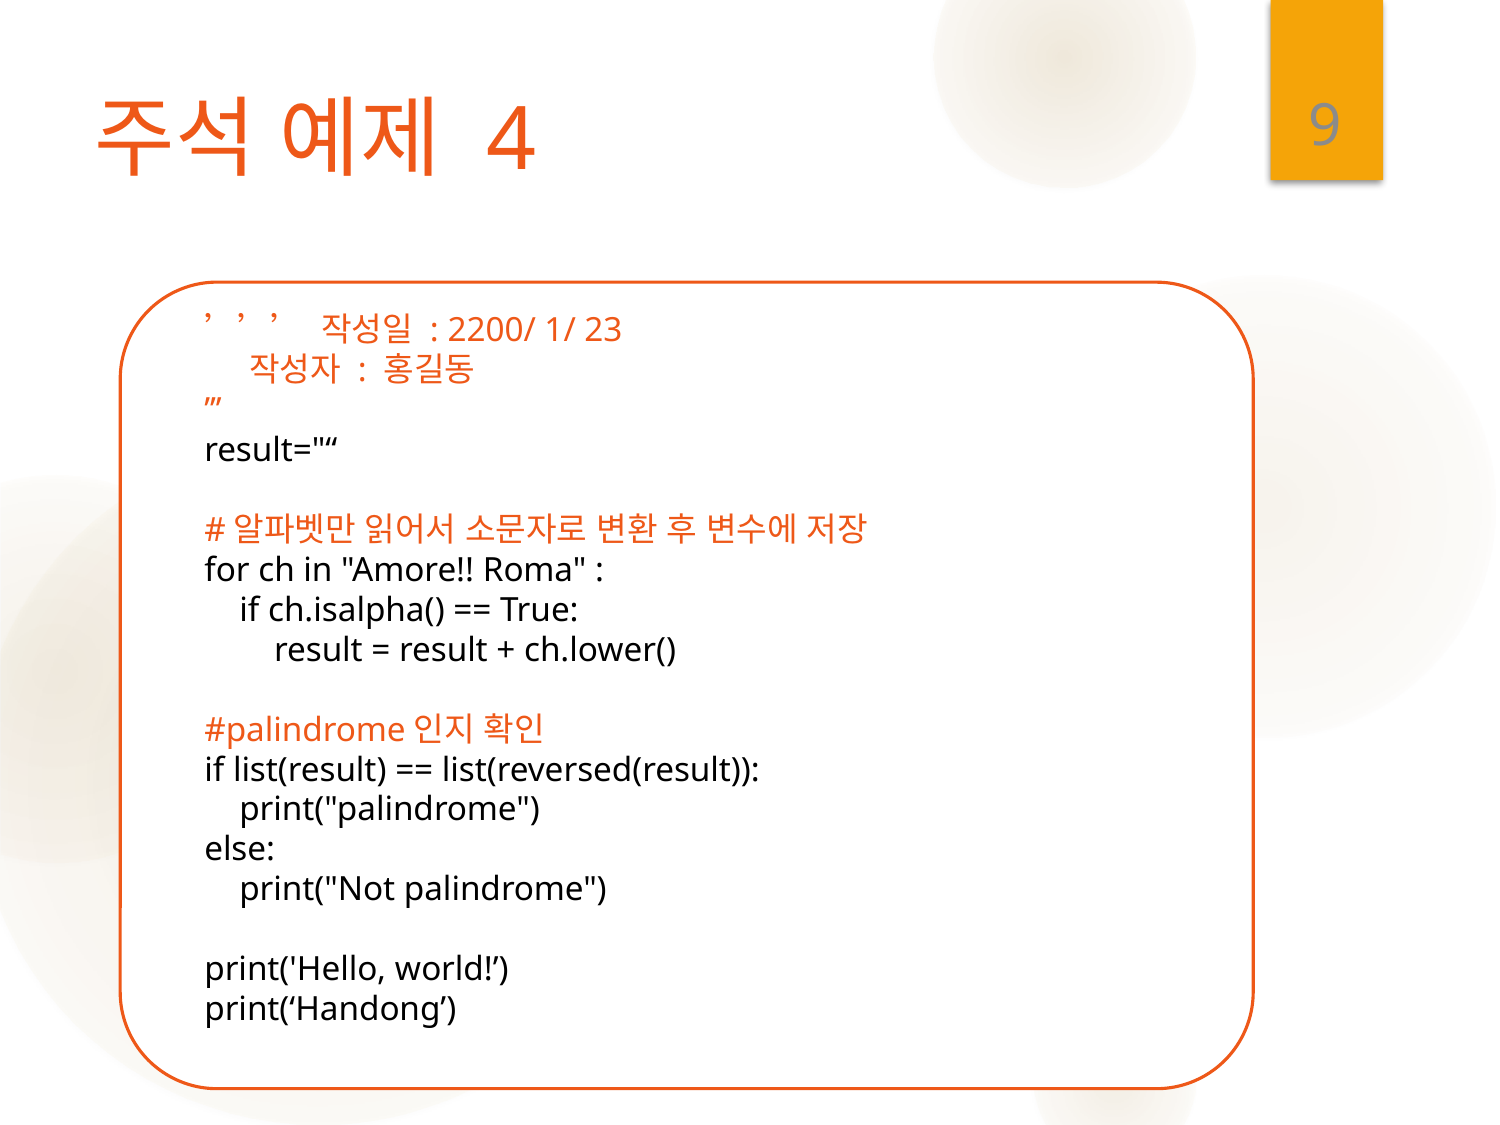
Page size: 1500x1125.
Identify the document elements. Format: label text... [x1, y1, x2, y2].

title 주석 예제 4 [79, 74, 1237, 304]
text_box ’’’ 작성일 : 2200/ 1/ 23 작성자 : 홍길동 ’’’ result="“ #알파벳만 읽어서 소문자로 변환 후 변수에 저장 for ch in "Amore!! Roma" : if ch.isalpha() == True: result = result + ch.lower() #palindrome인지 확인 if list(result) == list(reversed(result)): print("palindrome") else: print("Not palindrome") print('Hello, world!’) print(‘Handong’) [189, 301, 1127, 1035]
slide_number 9 [1273, 48, 1378, 175]
text_box [120, 282, 1254, 1089]
